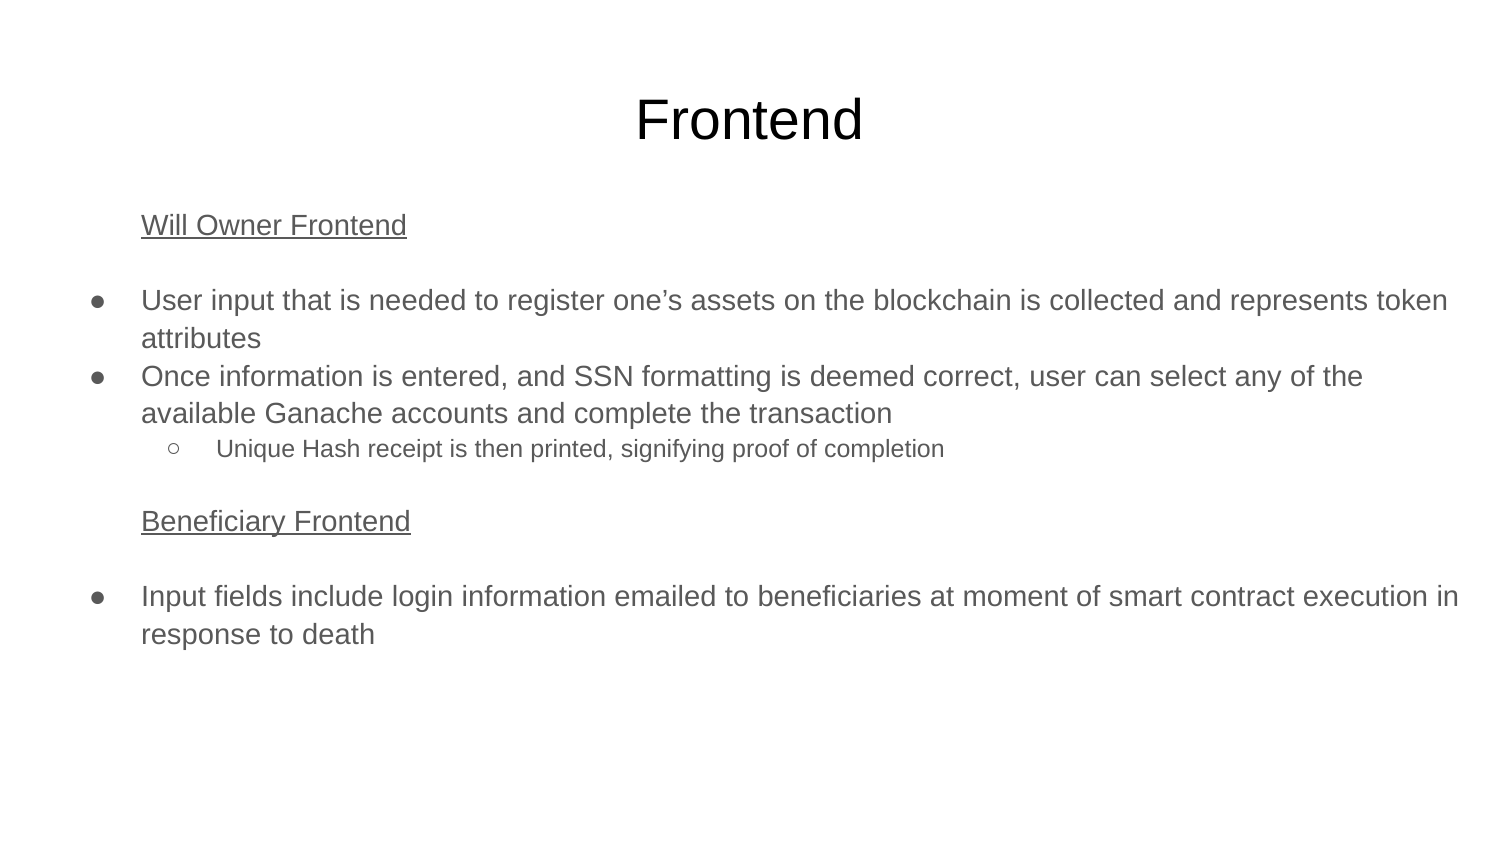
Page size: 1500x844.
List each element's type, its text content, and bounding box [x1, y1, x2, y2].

list Will Owner Frontend User input that is needed to register one’s assets on the blockchain is collected and represents token attributes Once information is entered, and SSN formatting is deemed correct, user can select any of the available Ganache accounts and complete the transaction Unique Hash receipt is then printed, signifying proof of completion Beneficiary Frontend Input fields include login information emailed to beneficiaries at moment of smart contract execution in response to death [51, 189, 1483, 750]
title Frontend [51, 72, 1449, 167]
